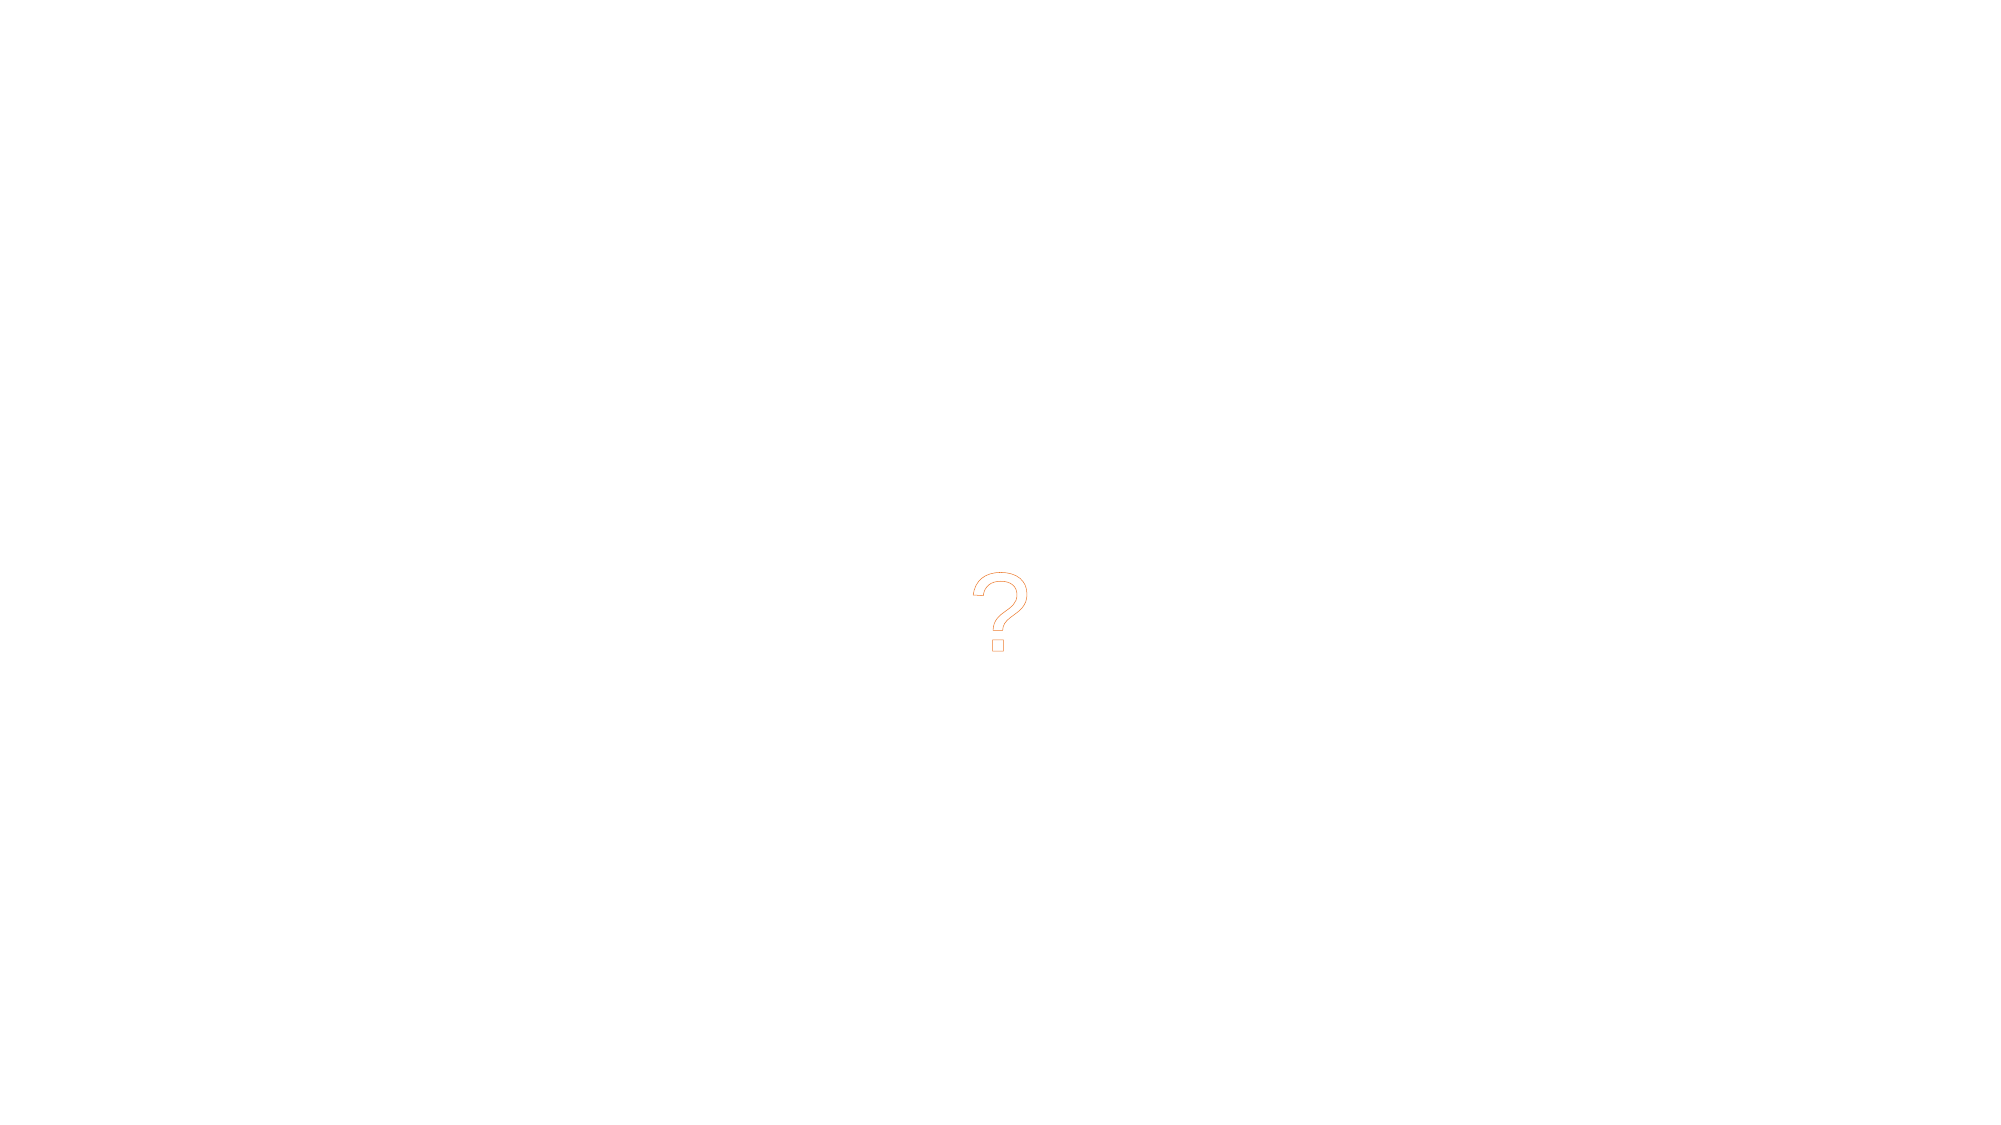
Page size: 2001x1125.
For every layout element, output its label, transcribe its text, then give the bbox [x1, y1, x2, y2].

text_box ? [953, 531, 1046, 681]
